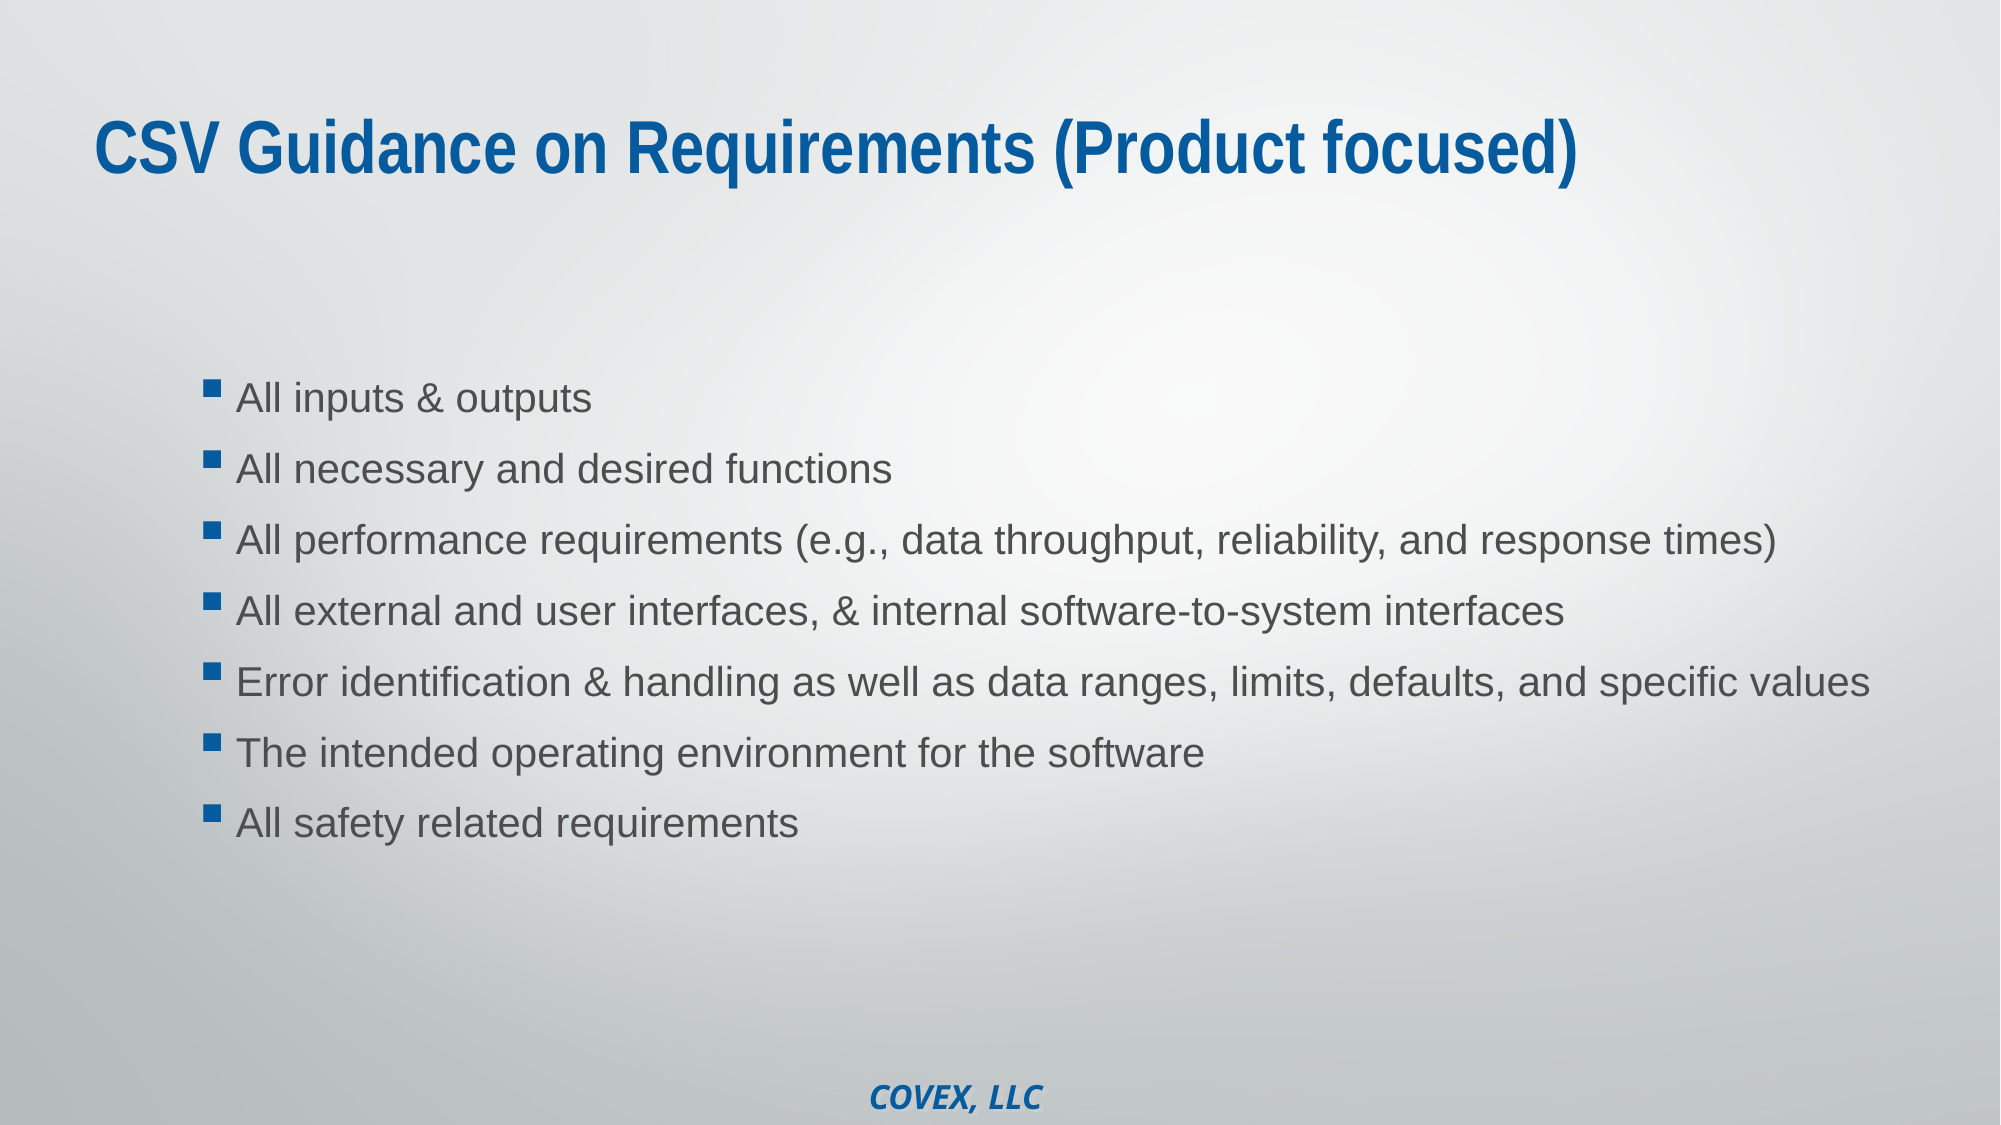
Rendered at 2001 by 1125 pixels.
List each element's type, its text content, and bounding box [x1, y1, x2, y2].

title CSV Guidance on Requirements (Product focused) [79, 50, 1900, 238]
list All inputs & outputs All necessary and desired functions All performance requirements (e.g., data throughput, reliability, and response times) All external and user interfaces, & internal software-to-system interfaces Error identification & handling as well as data ranges, limits, defaults, and specific values The intended operating environment for the software All safety related requirements [183, 237, 1900, 980]
